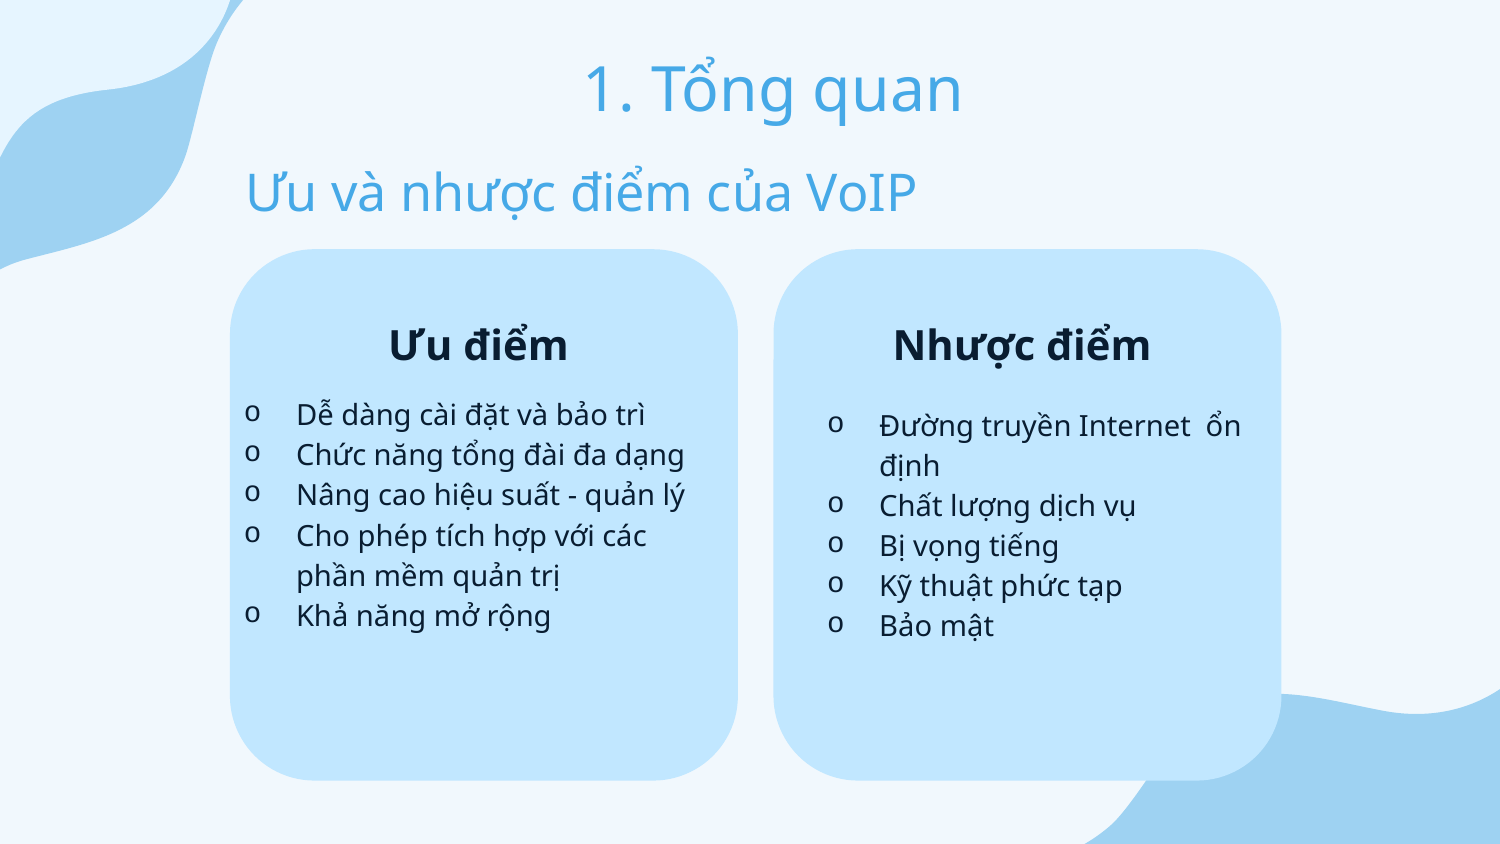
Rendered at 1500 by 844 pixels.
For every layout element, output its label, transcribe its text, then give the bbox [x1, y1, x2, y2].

text_box Ưu điểm [341, 300, 626, 387]
text_box Nhược điểm [852, 300, 1203, 387]
text_box [773, 249, 1282, 781]
text_box [229, 249, 738, 781]
text_box Dễ dàng cài đặt và bảo trì Chức năng tổng đài đa dạng Nâng cao hiệu suất - quản lý Cho phép tích hợp với các phần mềm quản trị Khả năng mở rộng [205, 376, 726, 681]
text_box Ưu và nhược điểm của VoIP [229, 143, 1351, 238]
text_box Đường truyền Internet ổn định Chất lượng dịch vụ Bị vọng tiếng Kỹ thuật phức tạp Bảo mật [789, 386, 1266, 658]
text_box 1. Tổng quan [141, 32, 1406, 140]
